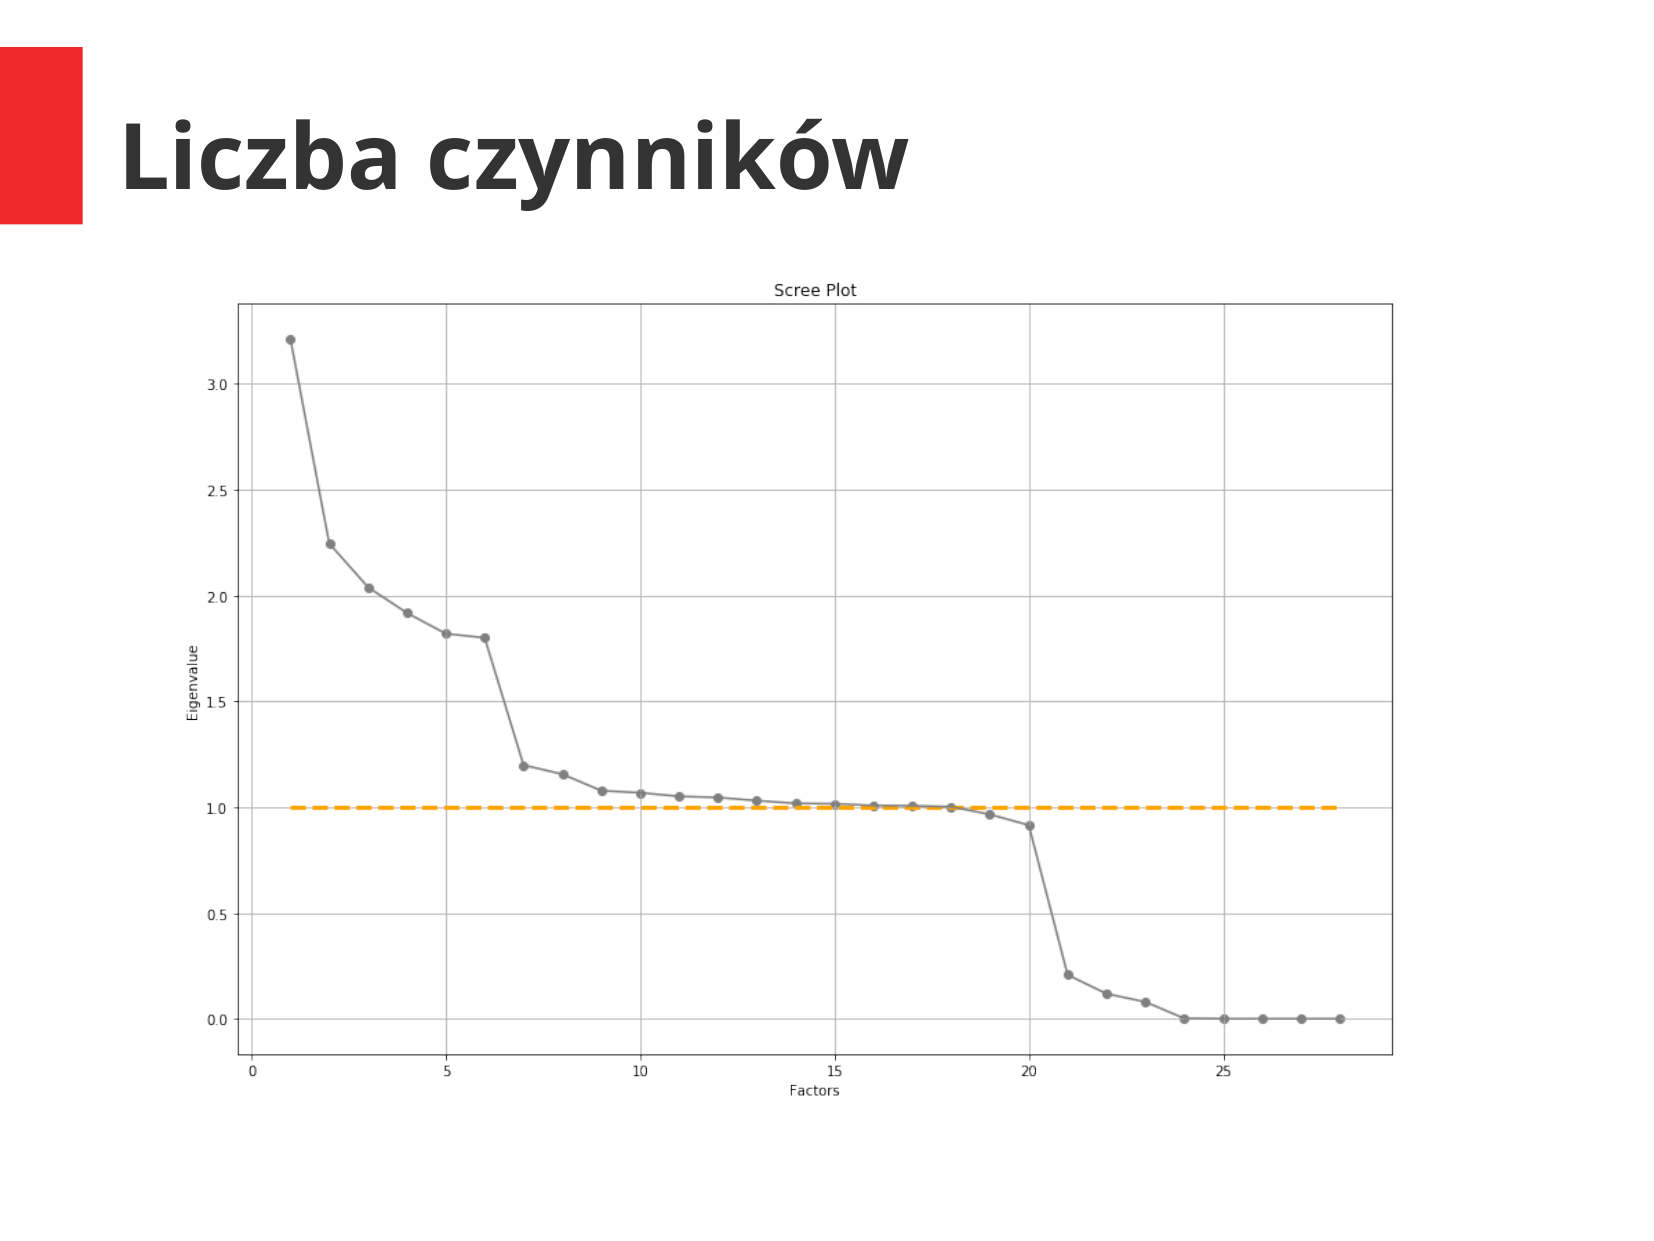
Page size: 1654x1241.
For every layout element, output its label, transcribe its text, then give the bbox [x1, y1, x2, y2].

text_box Liczba czynników [118, 49, 1571, 257]
picture [176, 273, 1406, 1107]
